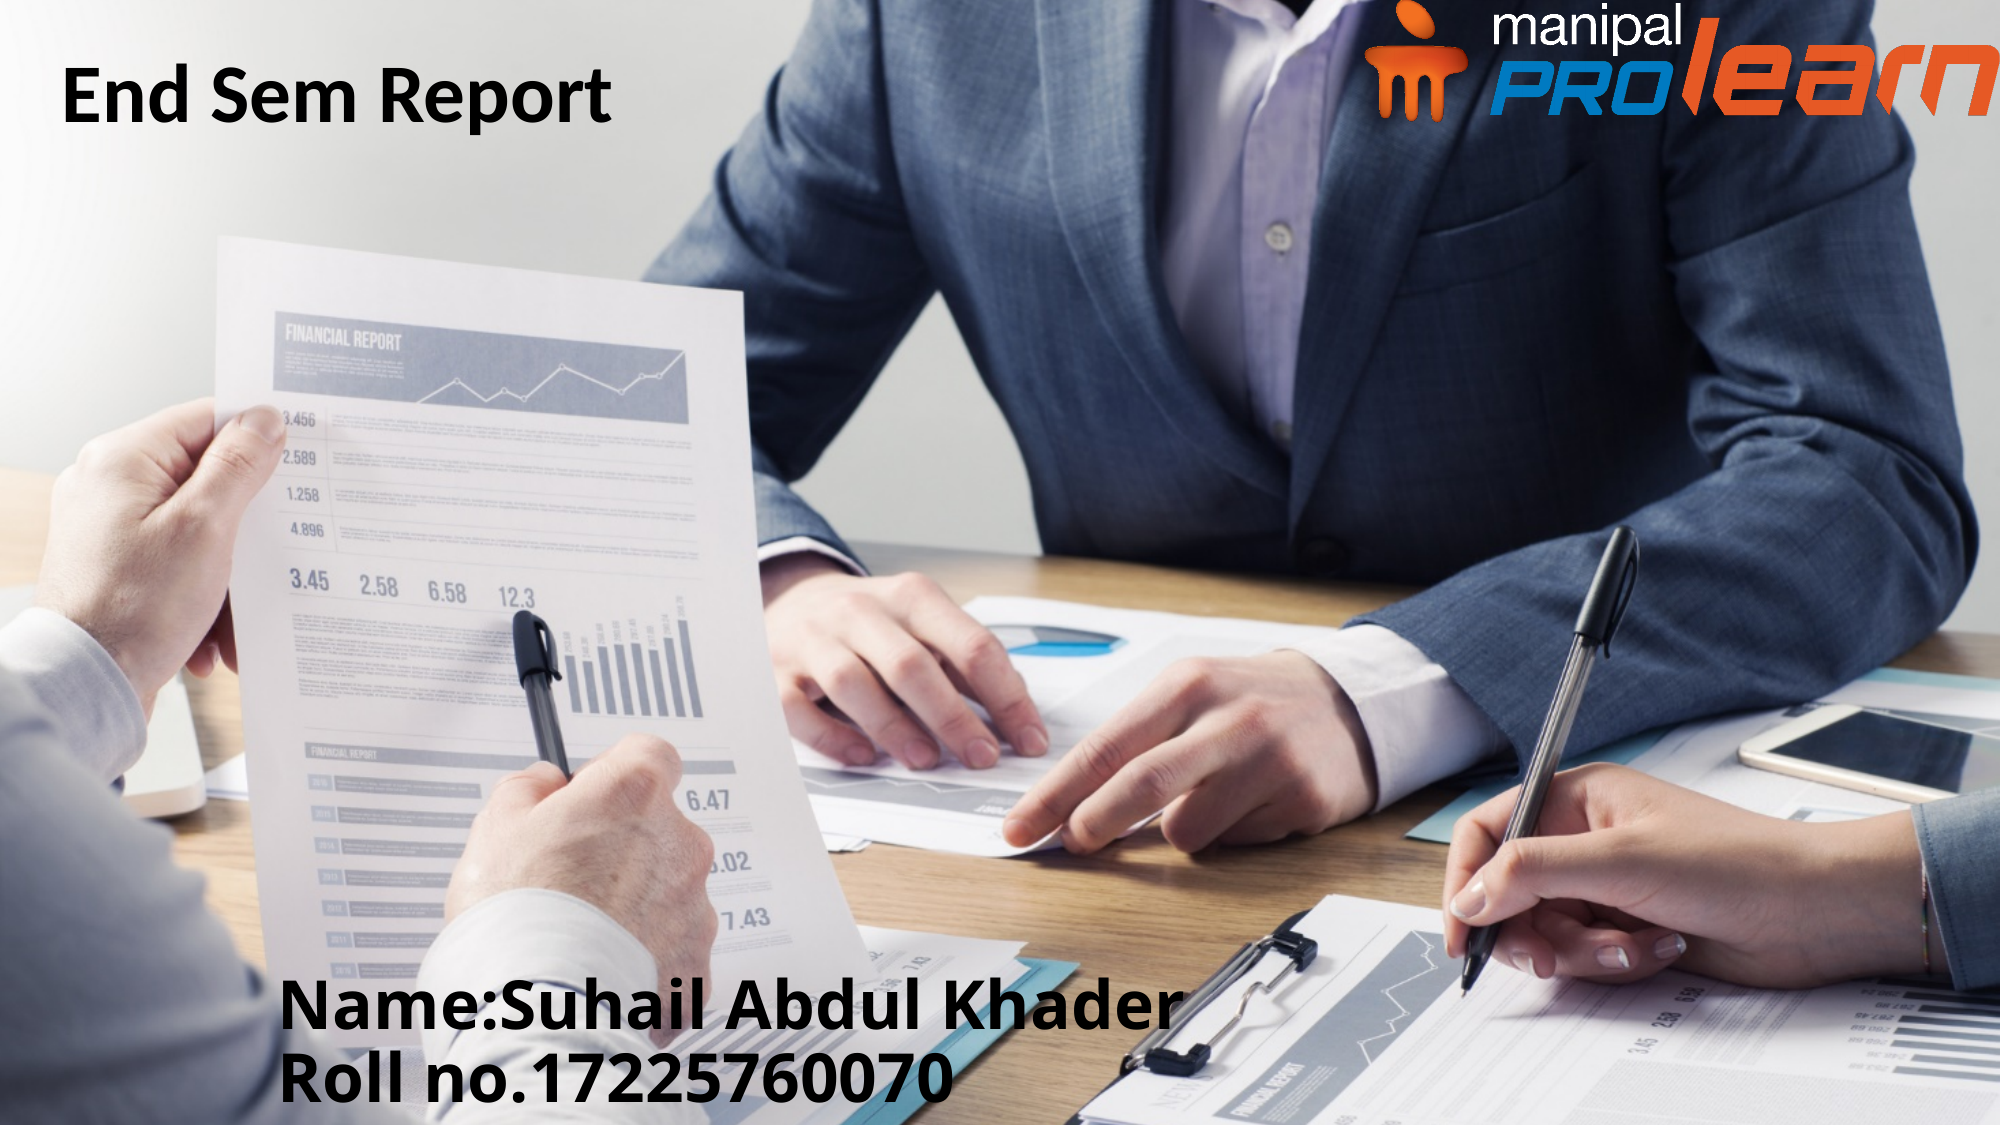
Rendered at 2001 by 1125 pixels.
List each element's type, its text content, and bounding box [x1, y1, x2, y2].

title Name:Suhail Abdul Khader Roll no.17225760070 [262, 887, 1617, 1125]
picture [0, 0, 2000, 1125]
text_box End Sem Report [47, 32, 810, 147]
